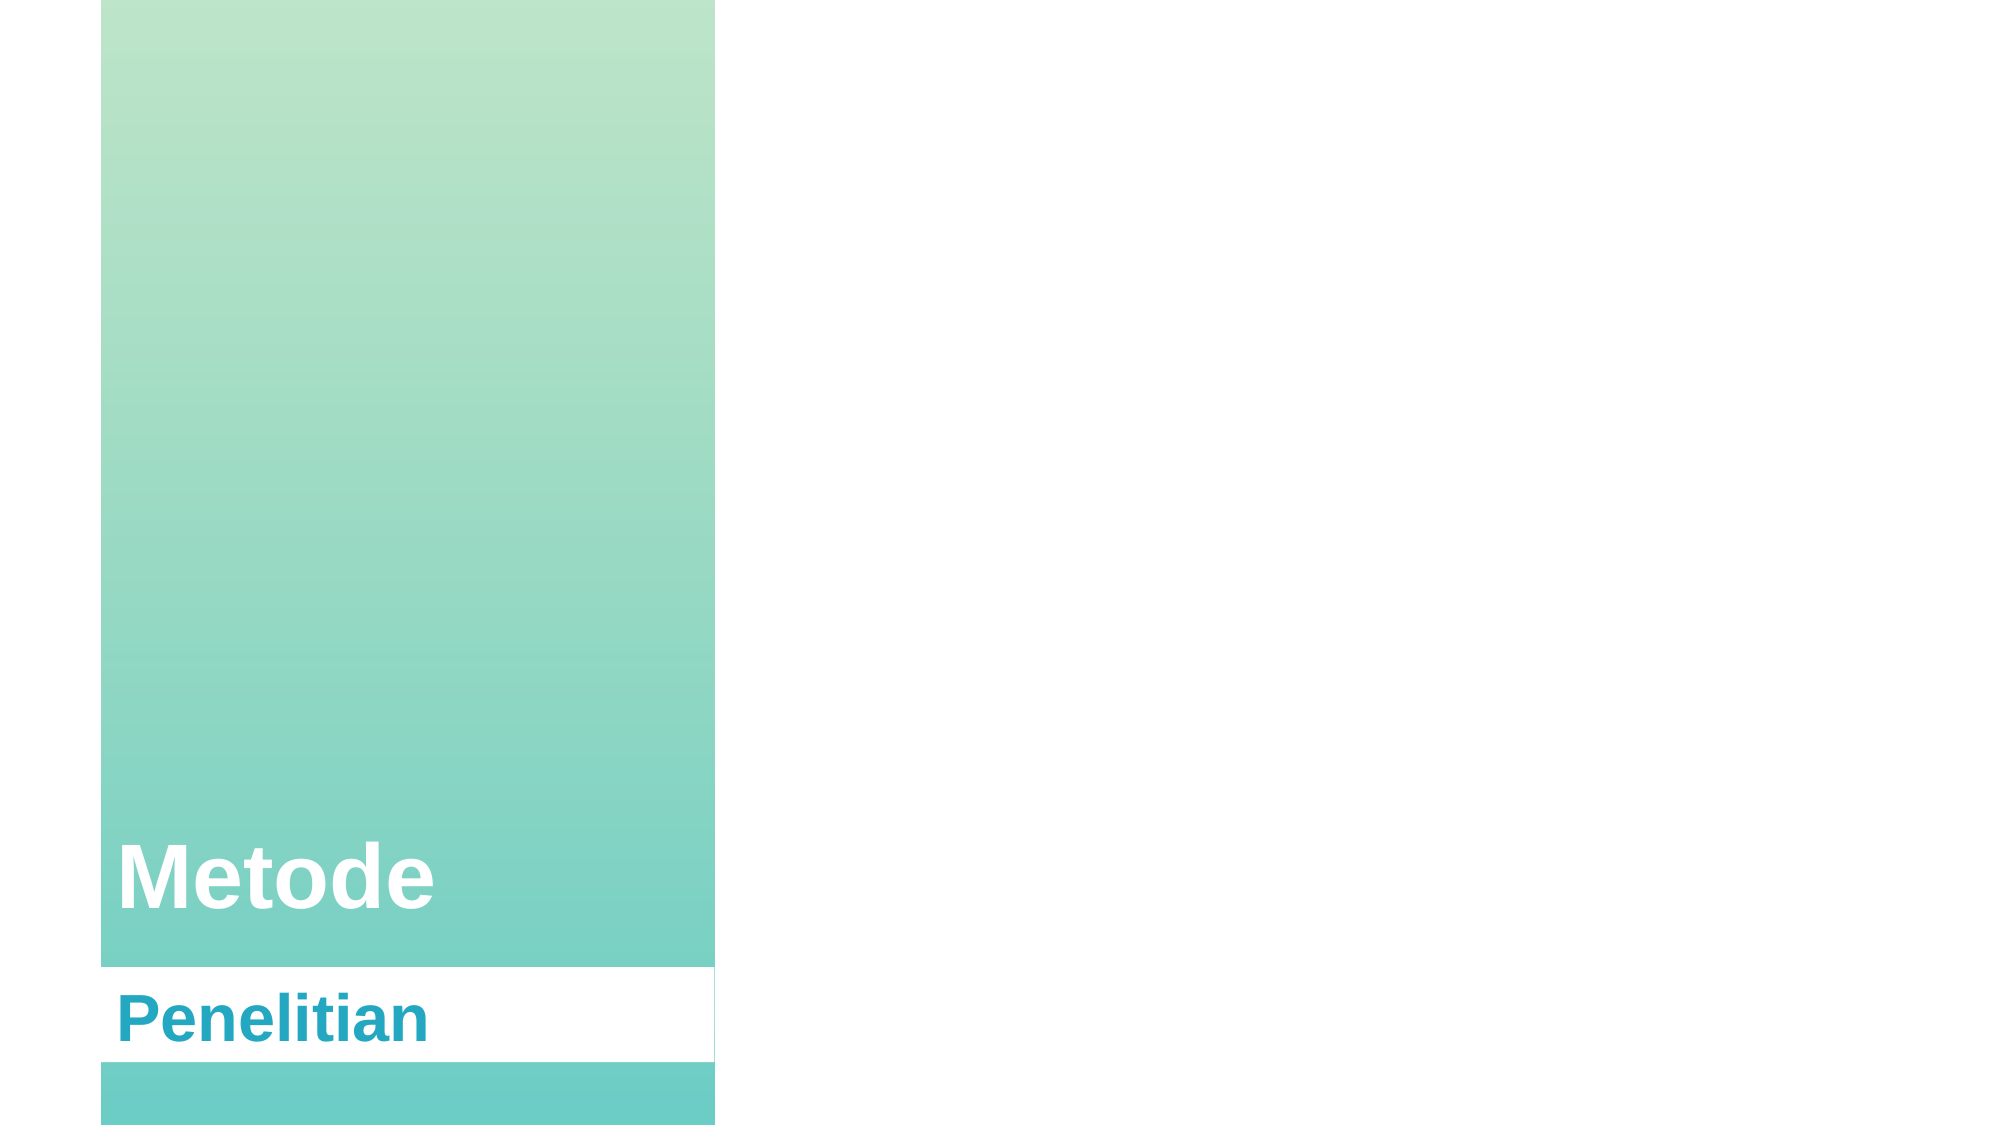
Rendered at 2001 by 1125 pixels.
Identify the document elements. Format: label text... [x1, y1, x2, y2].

text_box Penelitian [101, 967, 715, 1063]
text_box [101, 0, 715, 809]
text_box Metode [101, 809, 715, 935]
text_box [101, 935, 715, 967]
text_box [101, 1063, 715, 1125]
